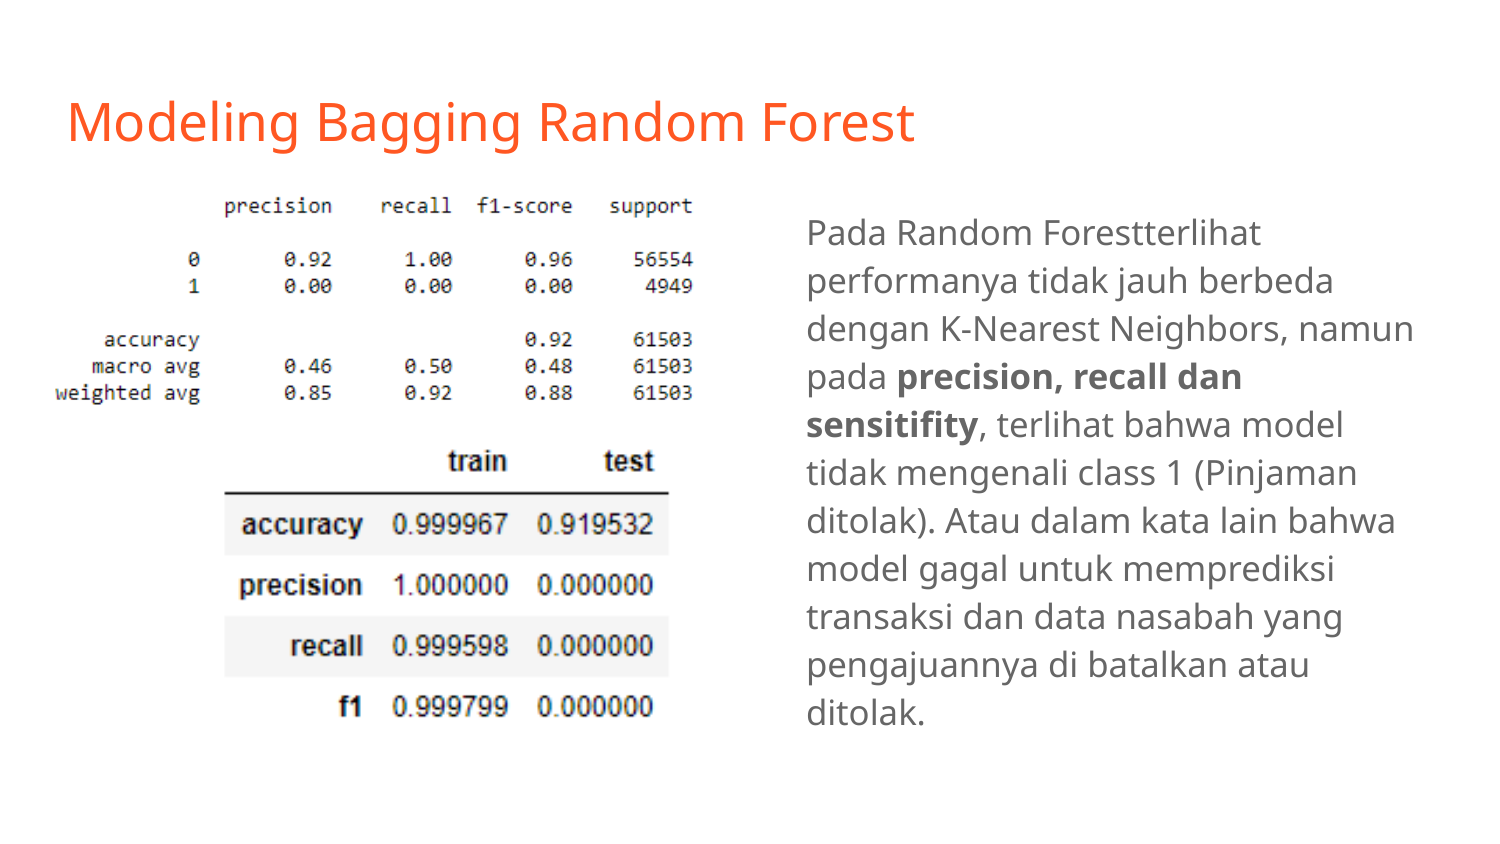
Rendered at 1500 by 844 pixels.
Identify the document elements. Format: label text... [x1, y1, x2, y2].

list Pada Random Forestterlihat performanya tidak jauh berbeda dengan K-Nearest Neighbors, namun pada precision, recall dan sensitifity, terlihat bahwa model tidak mengenali class 1 (Pinjaman ditolak). Atau dalam kata lain bahwa model gagal untuk memprediksi transaksi dan data nasabah yang pengajuannya di batalkan atau ditolak. [791, 189, 1449, 750]
picture [50, 188, 710, 750]
title Modeling Bagging Random Forest [51, 72, 1449, 167]
